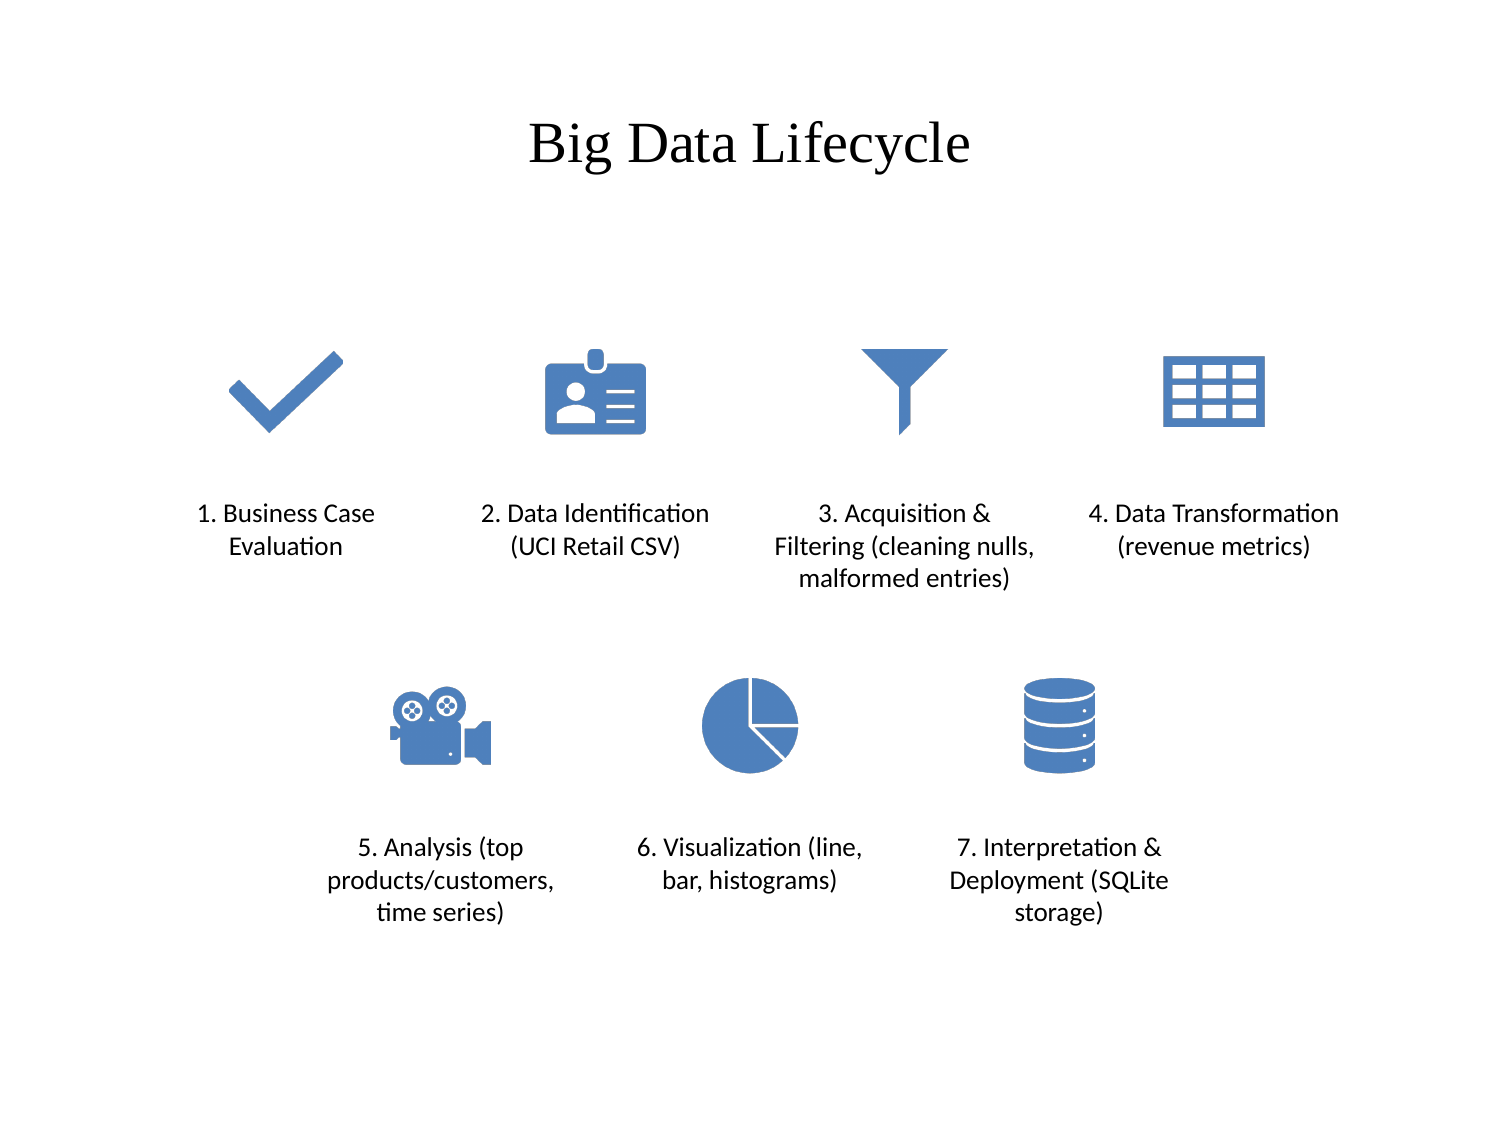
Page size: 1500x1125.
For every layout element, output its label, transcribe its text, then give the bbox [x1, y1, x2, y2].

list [74, 262, 1426, 1006]
title Big Data Lifecycle [75, 45, 1425, 233]
